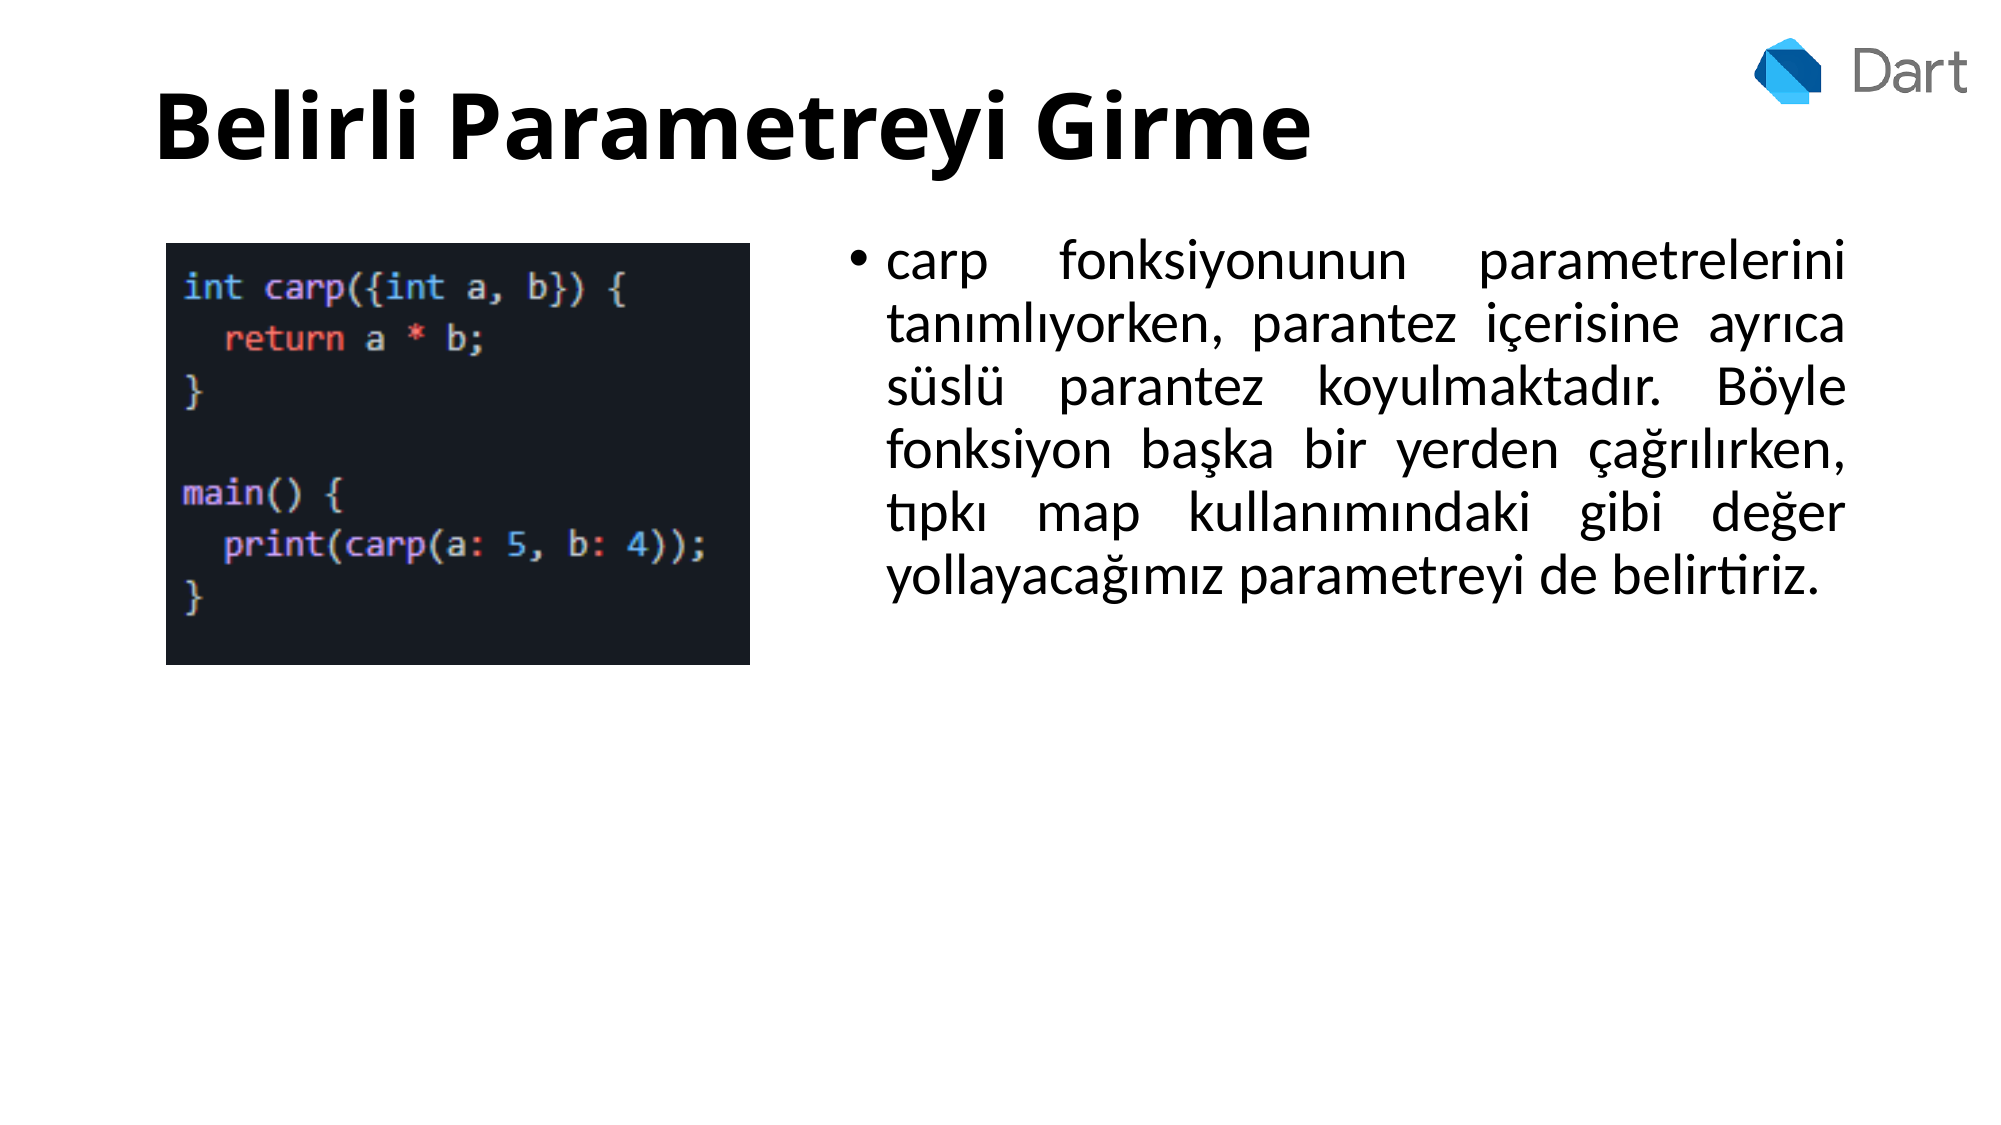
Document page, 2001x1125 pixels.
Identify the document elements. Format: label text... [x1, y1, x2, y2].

picture [166, 243, 750, 665]
picture [1749, 9, 1972, 133]
title Belirli Parametreyi Girme [137, 59, 1863, 199]
list carp fonksiyonunun parametrelerini tanımlıyorken, parantez içerisine ayrıca süslü parantez koyulmaktadır. Böyle fonksiyon başka bir yerden çağrılırken, tıpkı map kullanımındaki gibi değer yollayacağımız parametreyi de belirtiriz. [833, 222, 1863, 1014]
